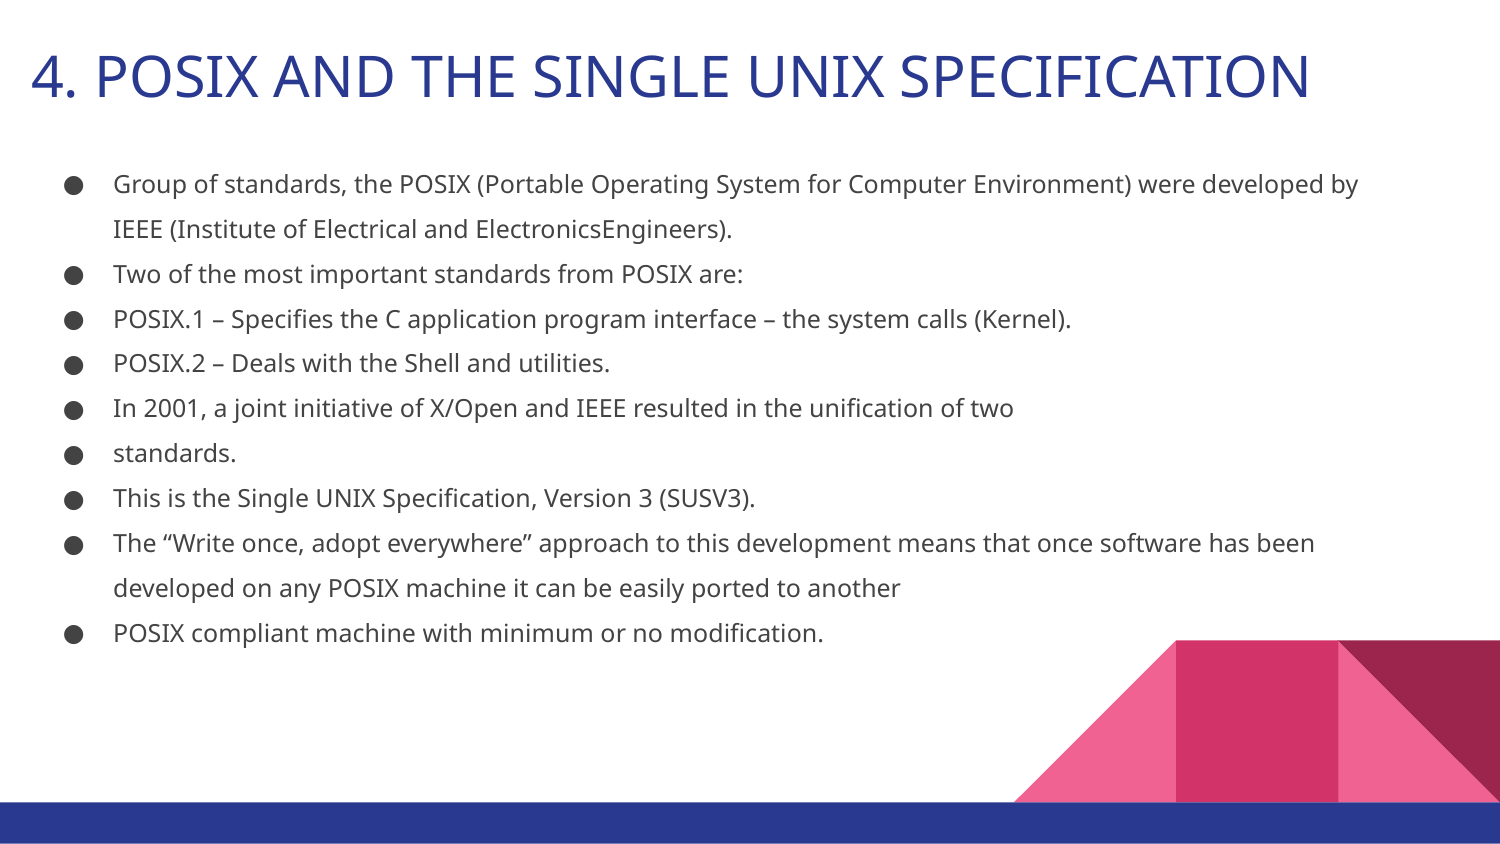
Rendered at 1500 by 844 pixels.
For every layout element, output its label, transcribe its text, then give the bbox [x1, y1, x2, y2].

list Group of standards, the POSIX (Portable Operating System for Computer Environment) were developed by IEEE (Institute of Electrical and ElectronicsEngineers). Two of the most important standards from POSIX are: POSIX.1 – Specifies the C application program interface – the system calls (Kernel). POSIX.2 – Deals with the Shell and utilities. In 2001, a joint initiative of X/Open and IEEE resulted in the unification of two standards. This is the Single UNIX Specification, Version 3 (SUSV3). The “Write once, adopt everywhere” approach to this development means that once software has been developed on any POSIX machine it can be easily ported to another POSIX compliant machine with minimum or no modification. [23, 138, 1421, 687]
title 4. POSIX AND THE SINGLE UNIX SPECIFICATION [15, 25, 1414, 125]
